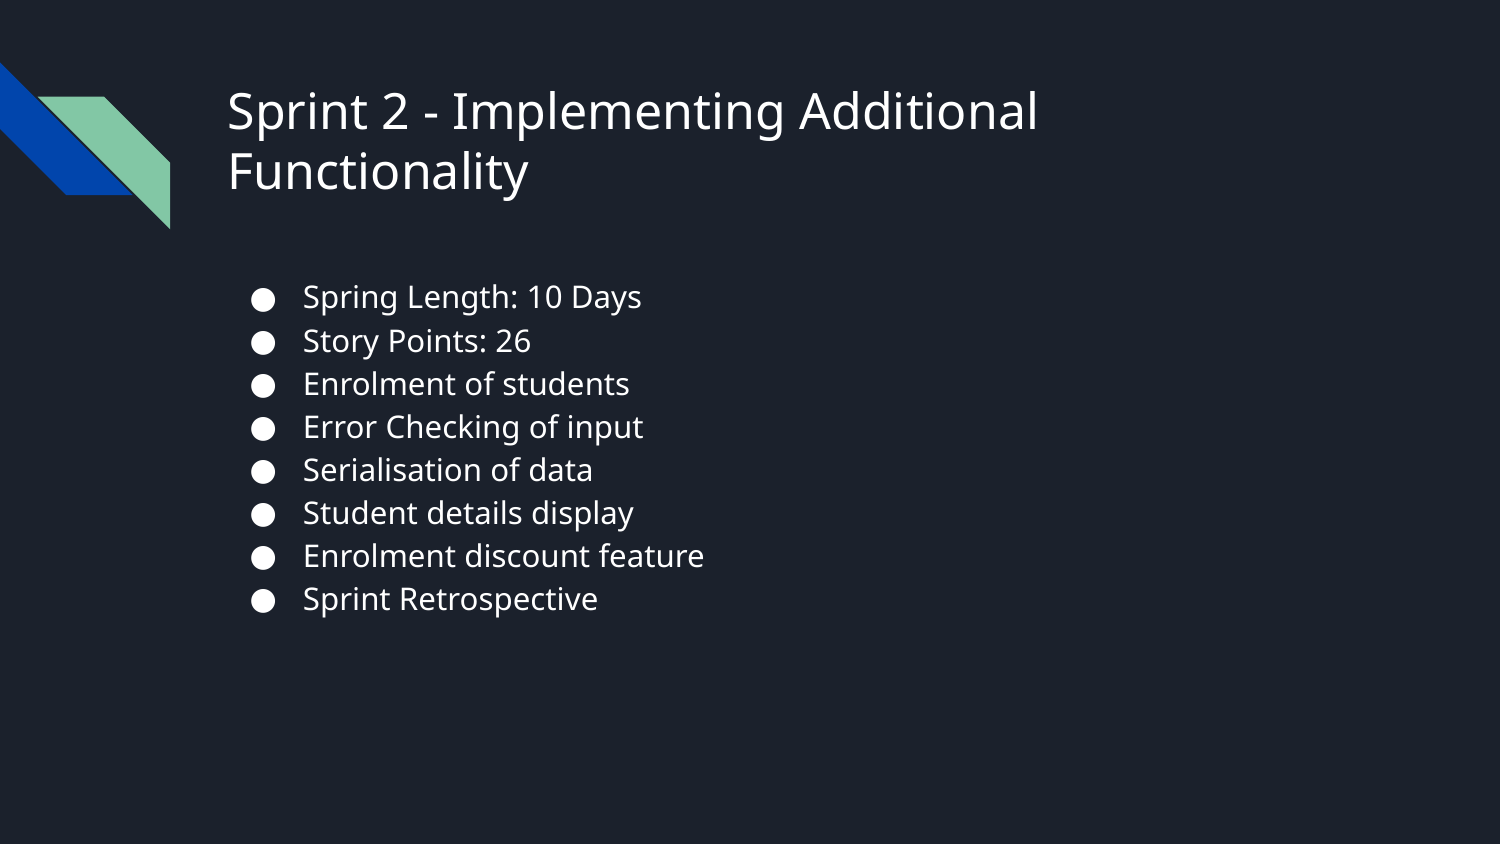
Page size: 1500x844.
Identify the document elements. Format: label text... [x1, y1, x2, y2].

list Spring Length: 10 Days Story Points: 26 Enrolment of students Error Checking of input Serialisation of data Student details display Enrolment discount feature Sprint Retrospective [212, 257, 1368, 735]
title Sprint 2 - Implementing Additional Functionality [212, 64, 1368, 215]
